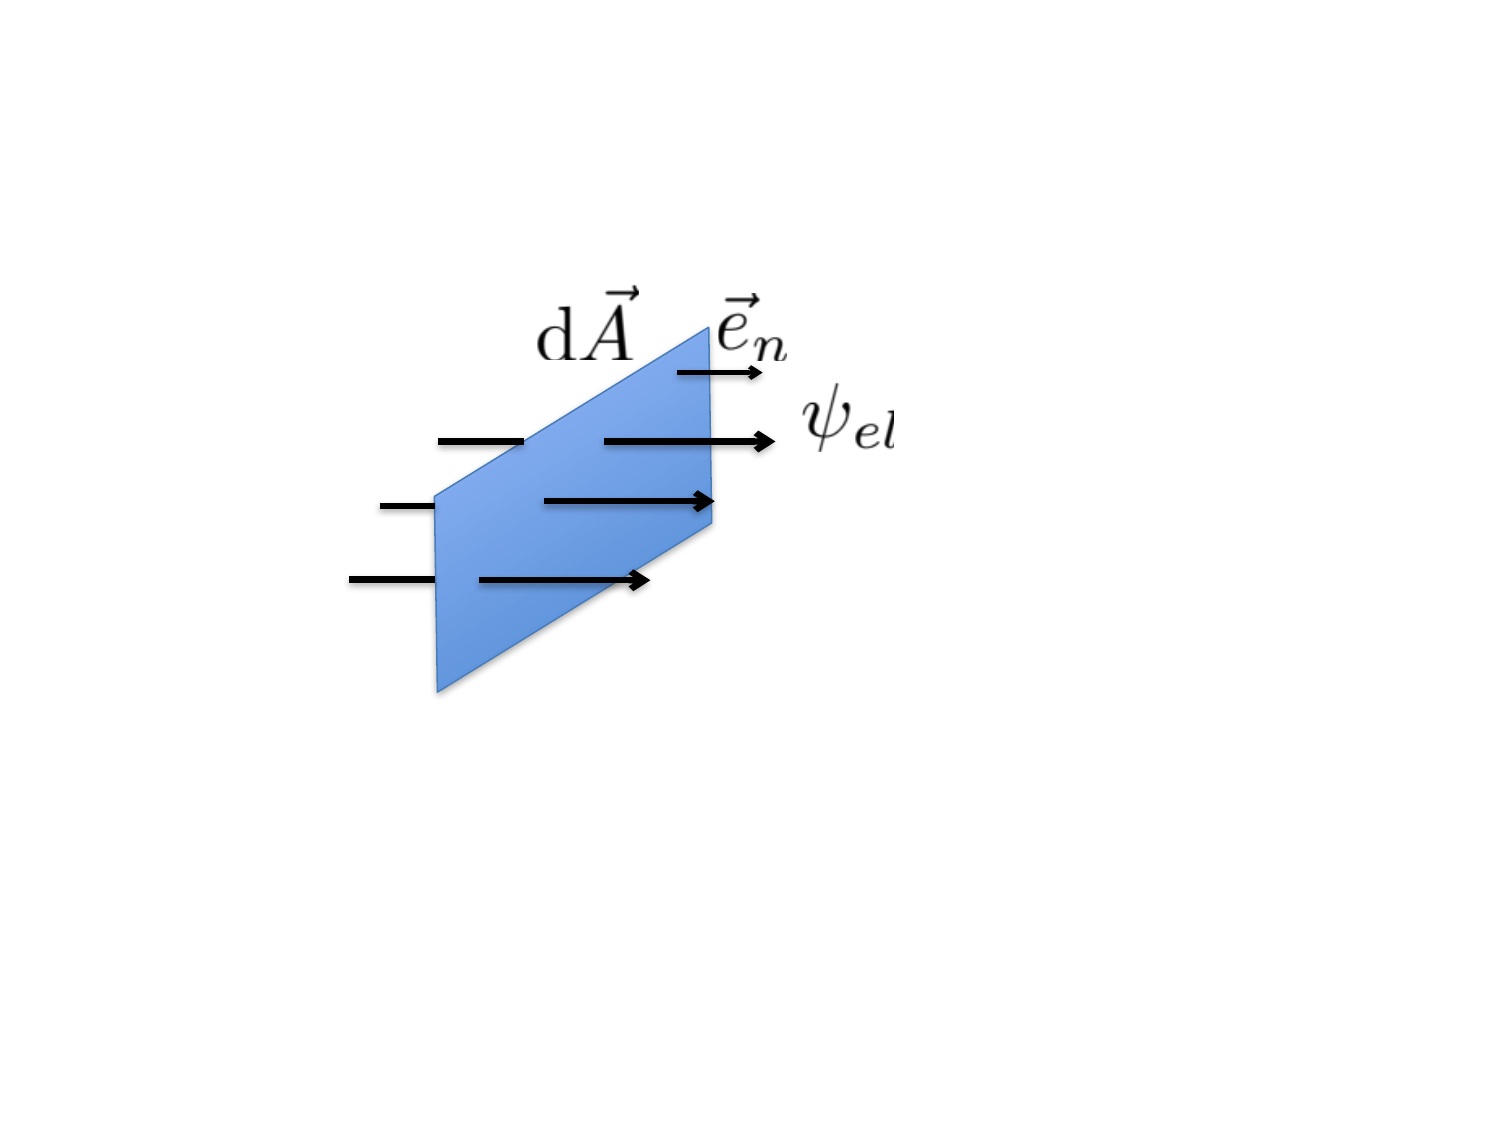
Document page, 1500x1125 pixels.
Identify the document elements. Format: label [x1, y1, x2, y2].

picture [801, 382, 895, 452]
picture [536, 284, 640, 360]
text_box [433, 326, 713, 693]
picture [717, 293, 788, 361]
